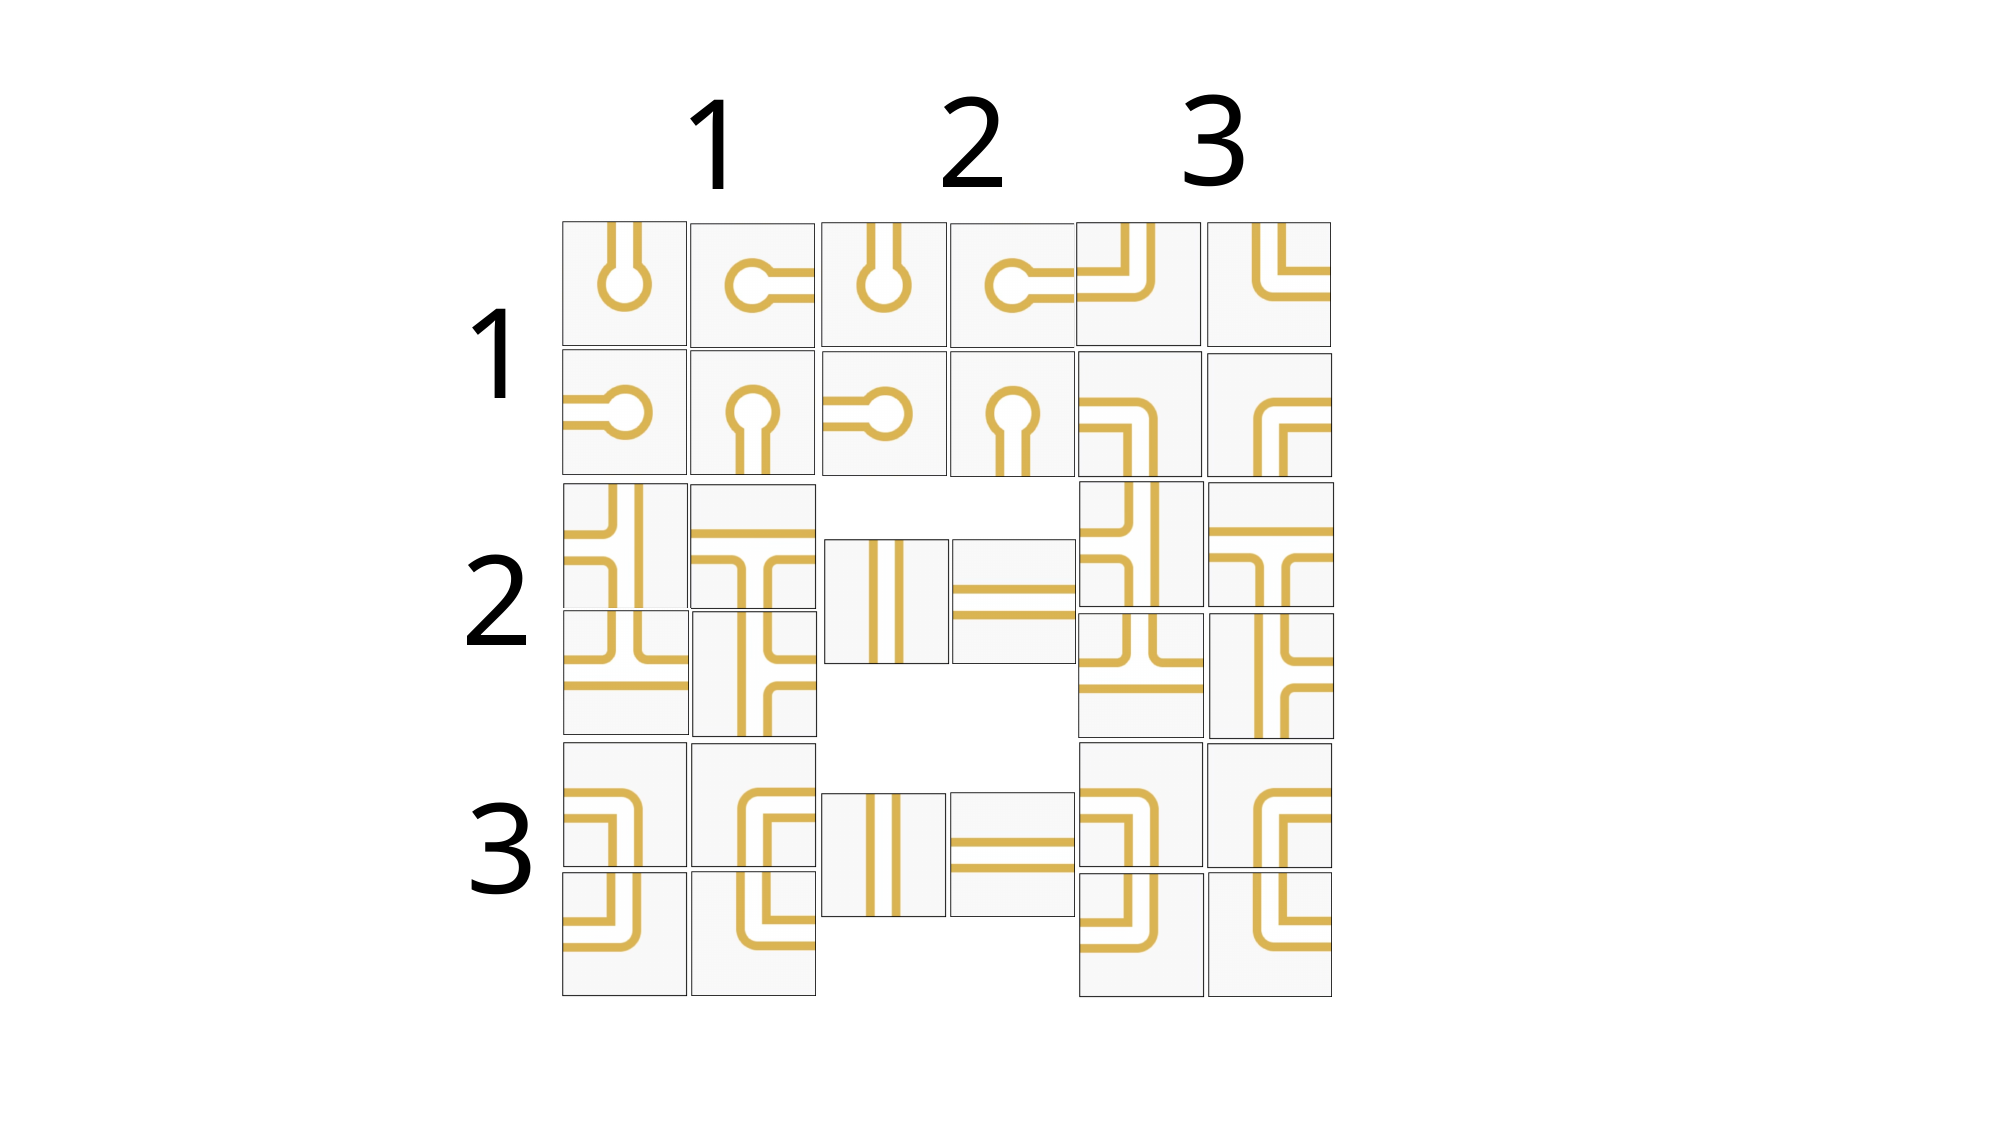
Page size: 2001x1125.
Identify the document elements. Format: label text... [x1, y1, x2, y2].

text_box 3 [451, 760, 538, 926]
picture [819, 219, 1336, 1000]
text_box 1 [665, 57, 752, 220]
picture [559, 219, 818, 478]
text_box 2 [446, 513, 534, 678]
text_box 3 [1165, 52, 1252, 218]
picture [560, 481, 820, 999]
text_box 2 [922, 54, 1009, 220]
text_box 1 [446, 265, 534, 431]
